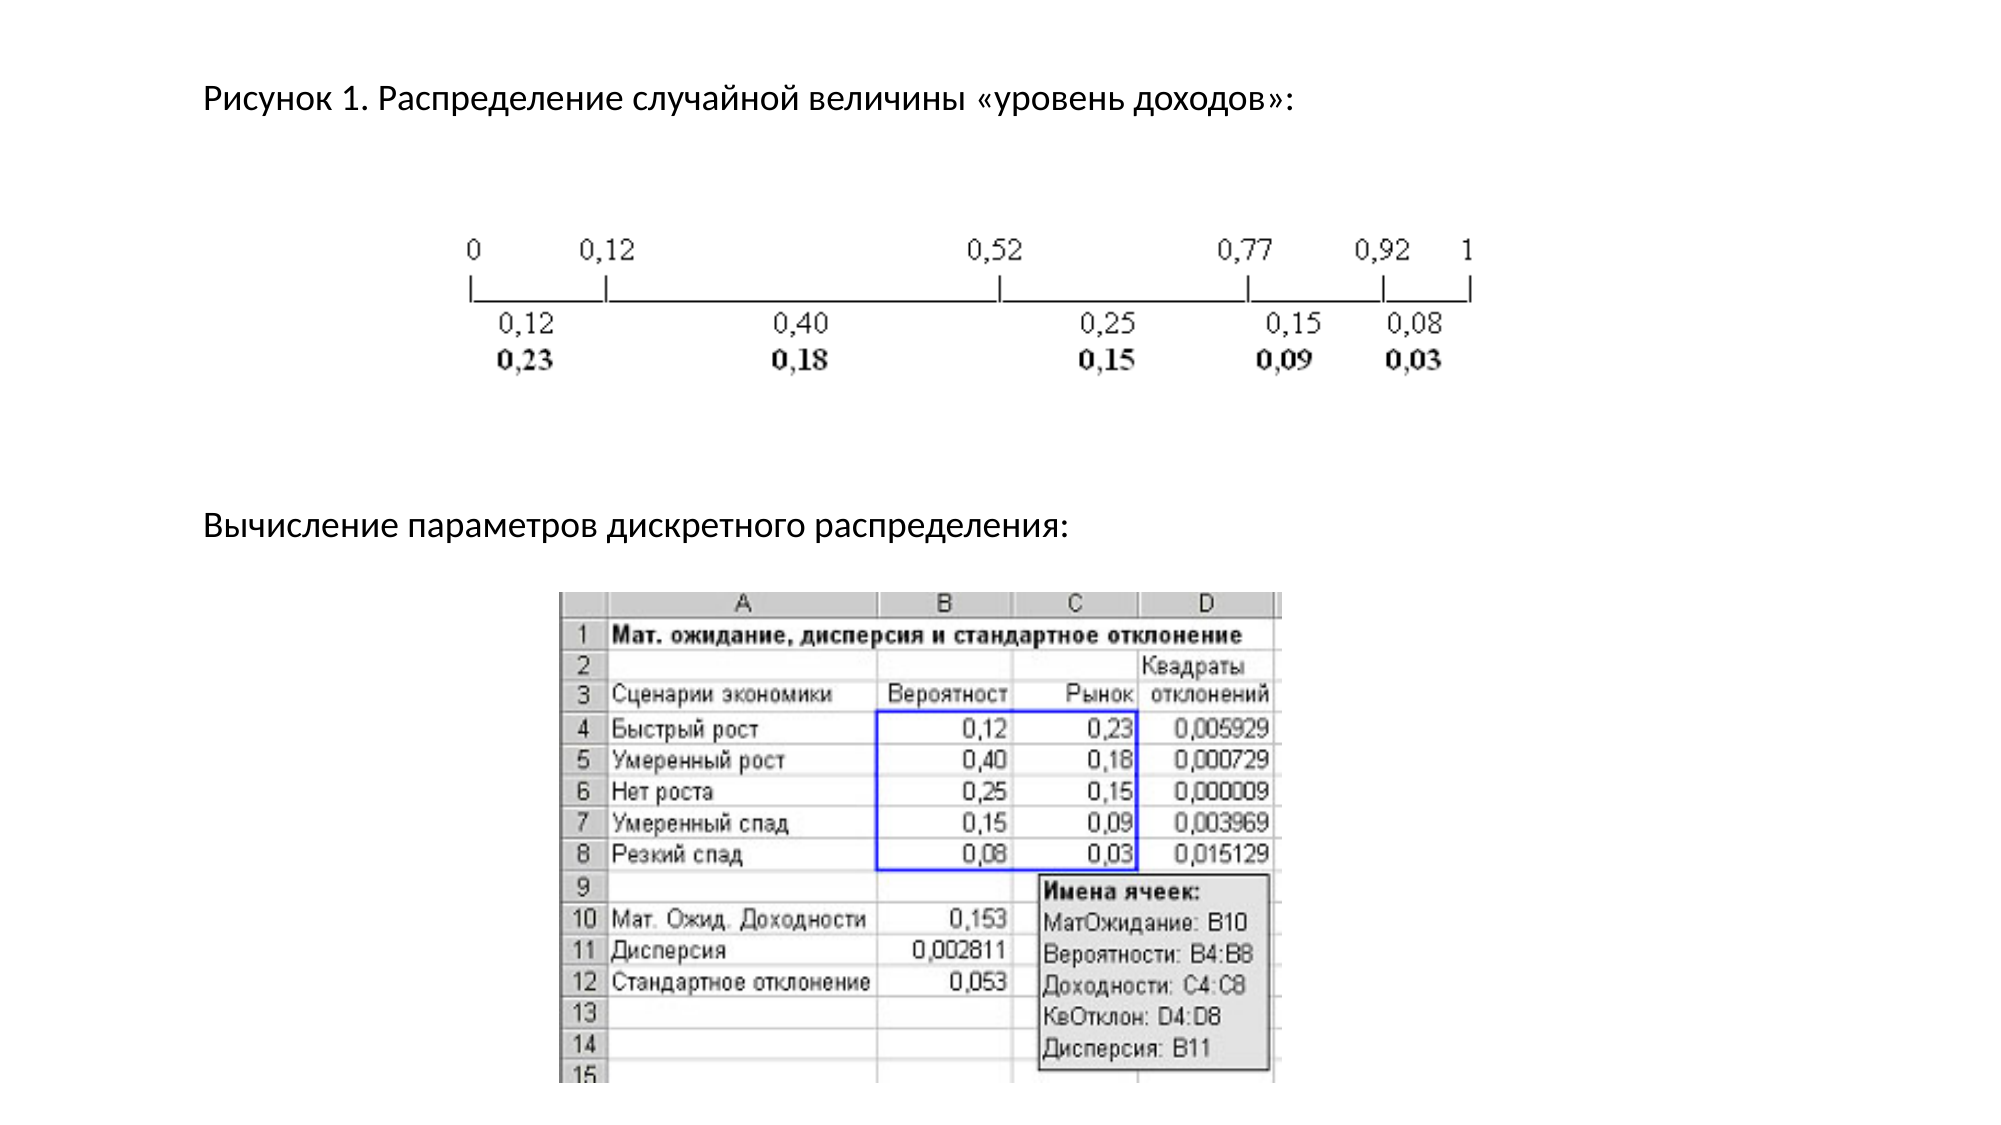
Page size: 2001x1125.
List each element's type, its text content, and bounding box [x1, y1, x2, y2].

picture [558, 592, 1282, 1083]
picture [442, 214, 1498, 384]
text_box Рисунок 1. Распределение случайной величины «уровень доходов»: [188, 65, 1684, 126]
text_box Вычисление параметров дискретного распределения: [188, 492, 1347, 553]
